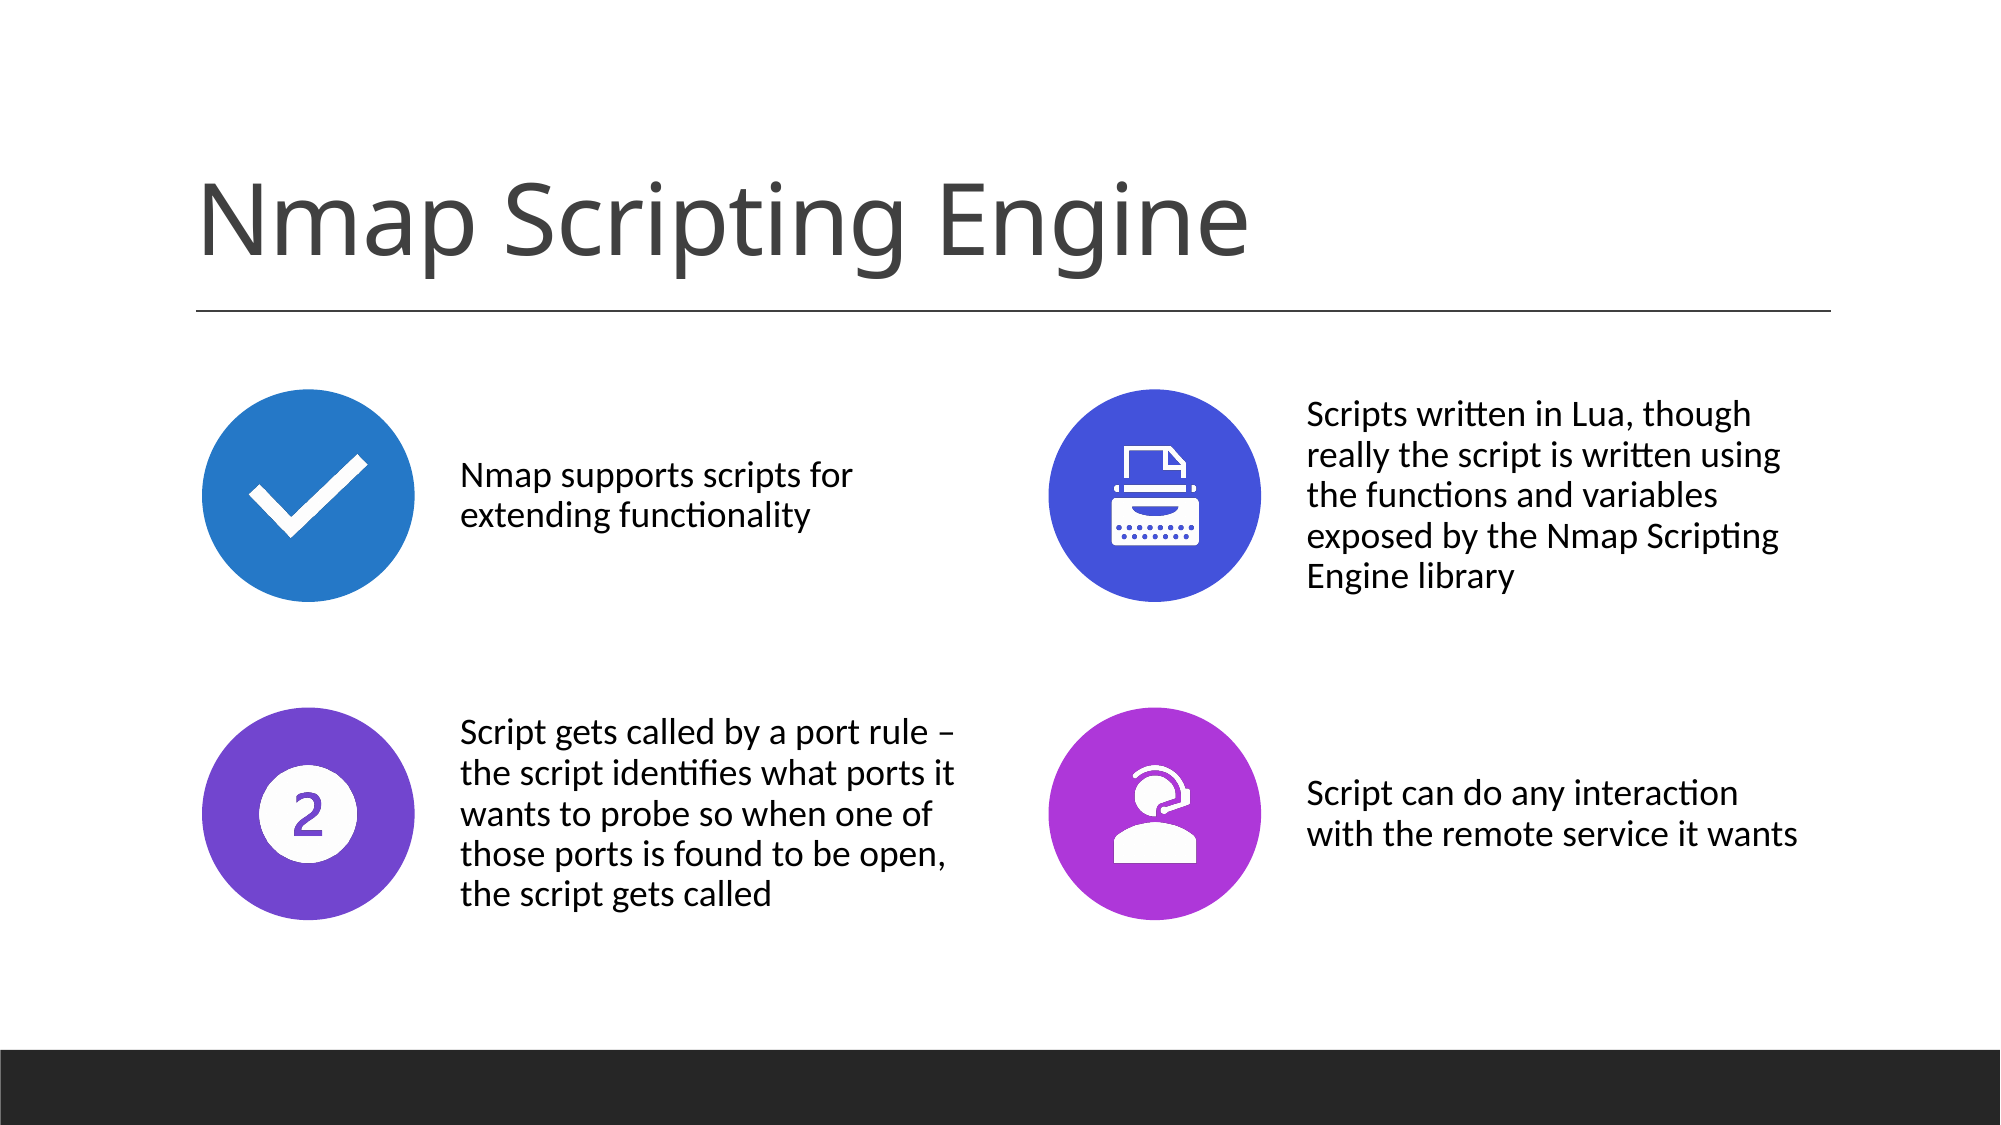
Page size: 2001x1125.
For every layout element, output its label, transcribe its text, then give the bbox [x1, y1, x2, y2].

title Nmap Scripting Engine [180, 47, 1830, 285]
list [179, 343, 1831, 966]
